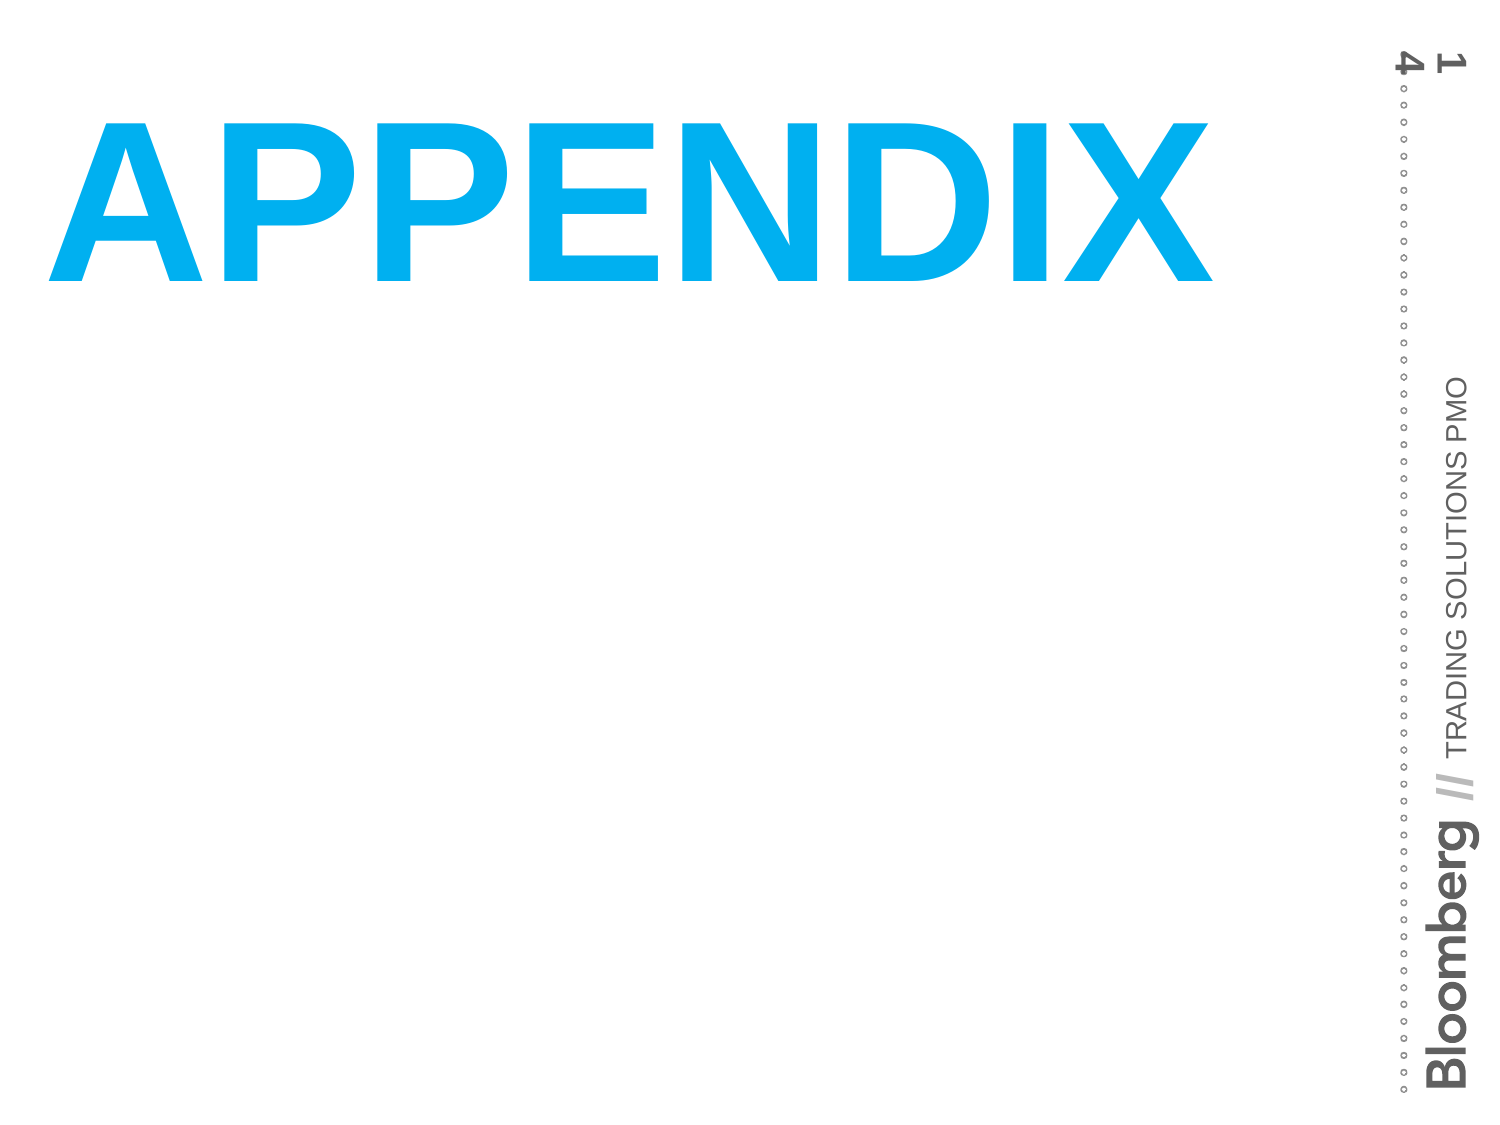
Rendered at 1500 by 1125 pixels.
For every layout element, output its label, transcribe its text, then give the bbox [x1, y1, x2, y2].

text_box APPENDIX [29, 44, 1232, 335]
picture [1397, 35, 1419, 1109]
slide_number 14 [1414, 36, 1494, 94]
